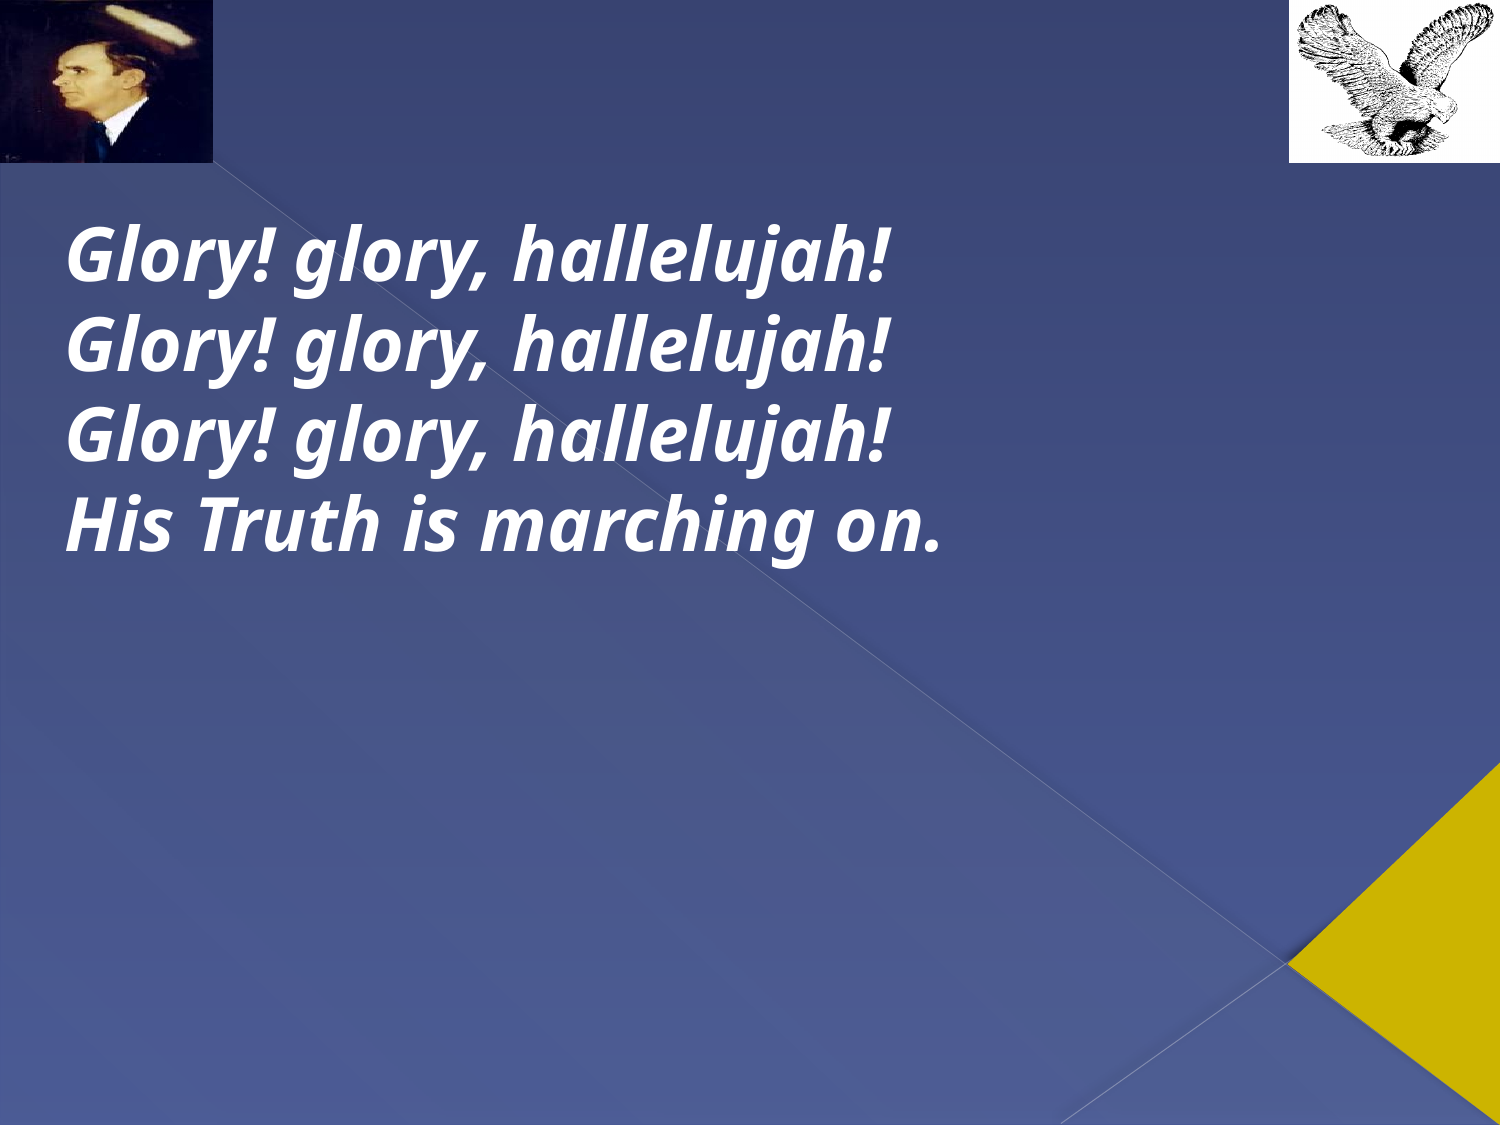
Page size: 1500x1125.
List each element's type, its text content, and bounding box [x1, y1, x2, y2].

text_box [1285, 760, 1500, 1125]
picture [0, 0, 213, 163]
picture [1288, 0, 1500, 163]
text_box Glory! glory, hallelujah! Glory! glory, hallelujah! Glory! glory, hallelujah! His Truth is marching on. [49, 198, 1475, 574]
